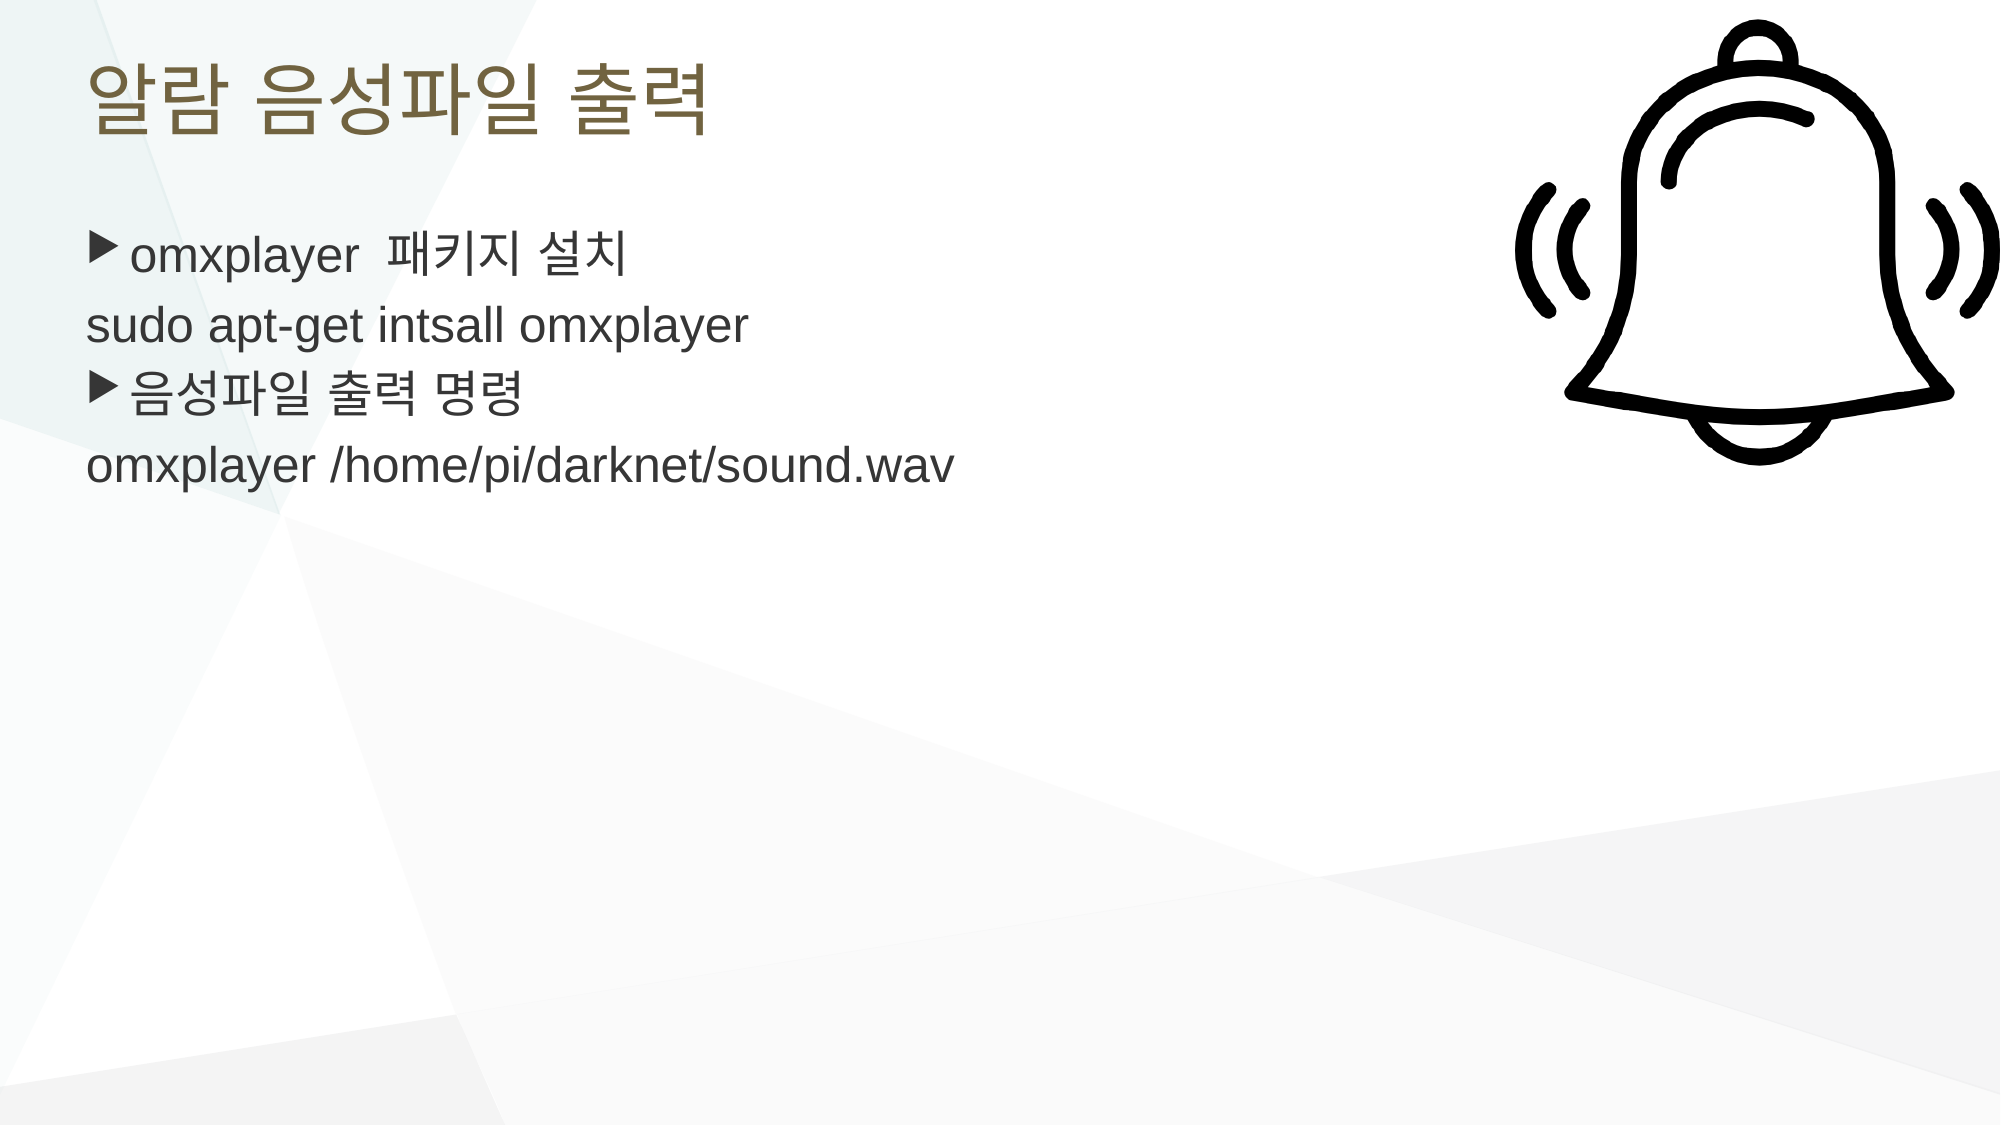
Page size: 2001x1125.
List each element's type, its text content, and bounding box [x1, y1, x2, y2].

list omxplayer 패키지 설치 sudo apt-get intsall omxplayer 음성파일 출력 명령 omxplayer /home/pi/darknet/sound.wav [70, 214, 1925, 1094]
title 알람 음성파일 출력 [70, 20, 1509, 175]
picture [1515, 0, 2000, 485]
